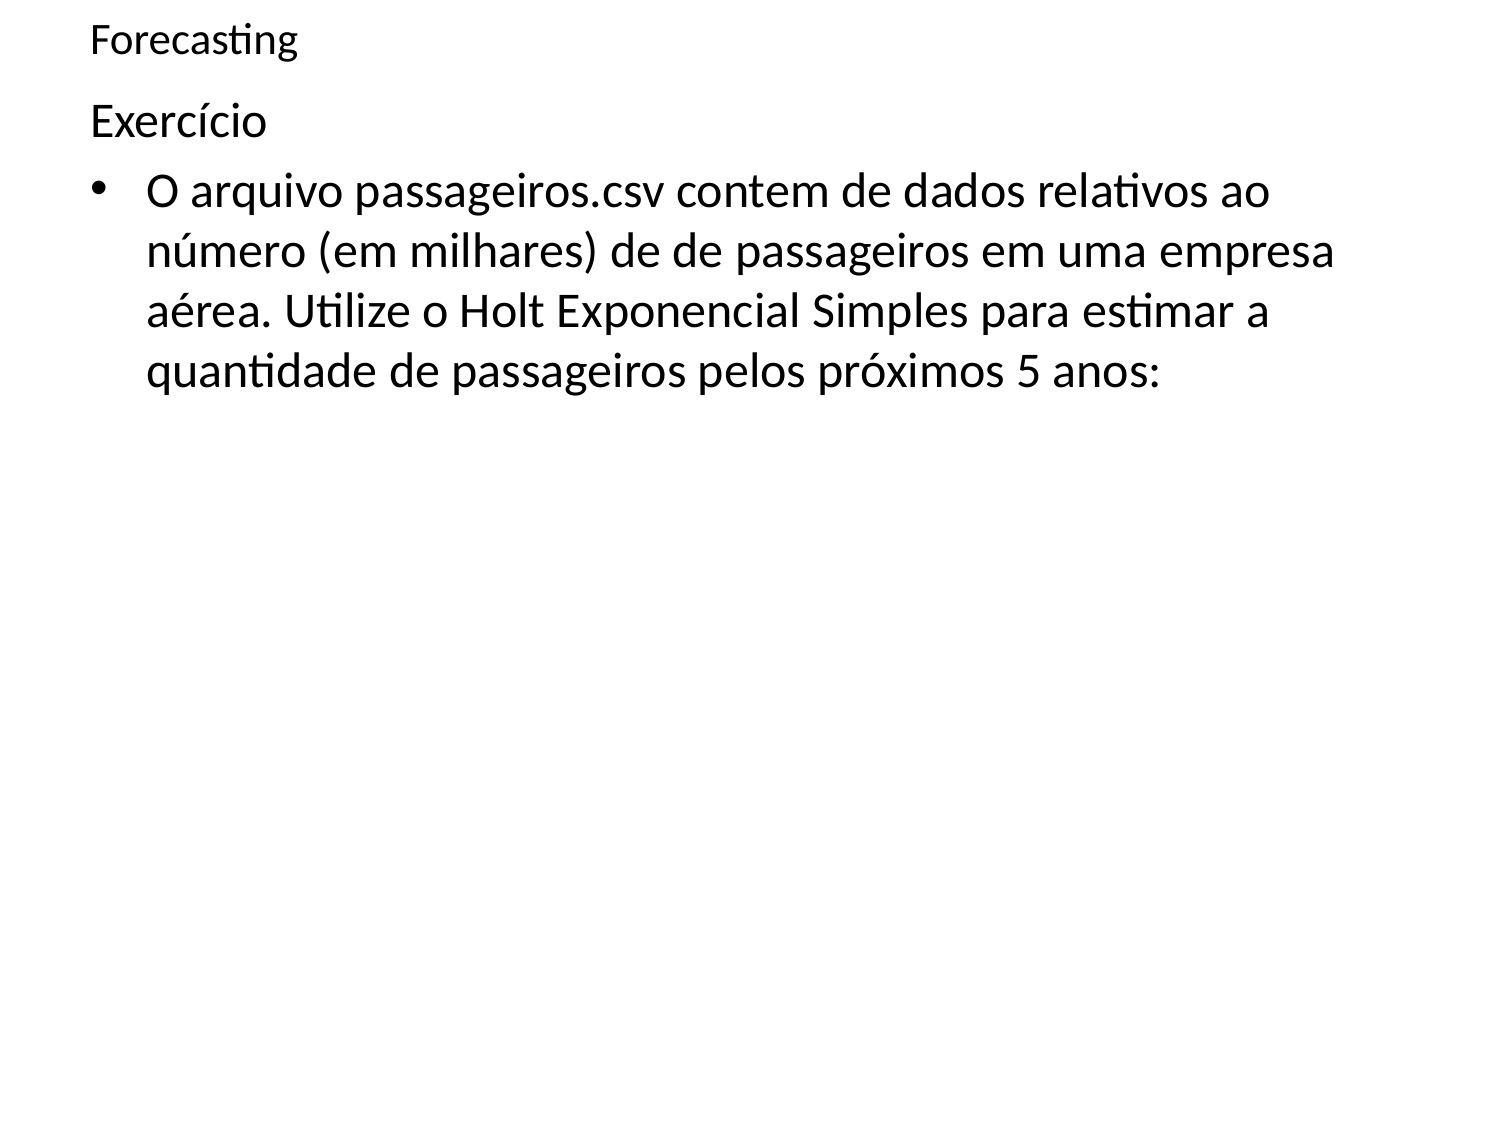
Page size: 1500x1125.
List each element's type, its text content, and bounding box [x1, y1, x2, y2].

list Exercício O arquivo passageiros.csv contem de dados relativos ao número (em milhares) de de passageiros em uma empresa aérea. Utilize o Holt Exponencial Simples para estimar a quantidade de passageiros pelos próximos 5 anos: [75, 79, 1425, 1024]
title Forecasting [75, 7, 1425, 67]
